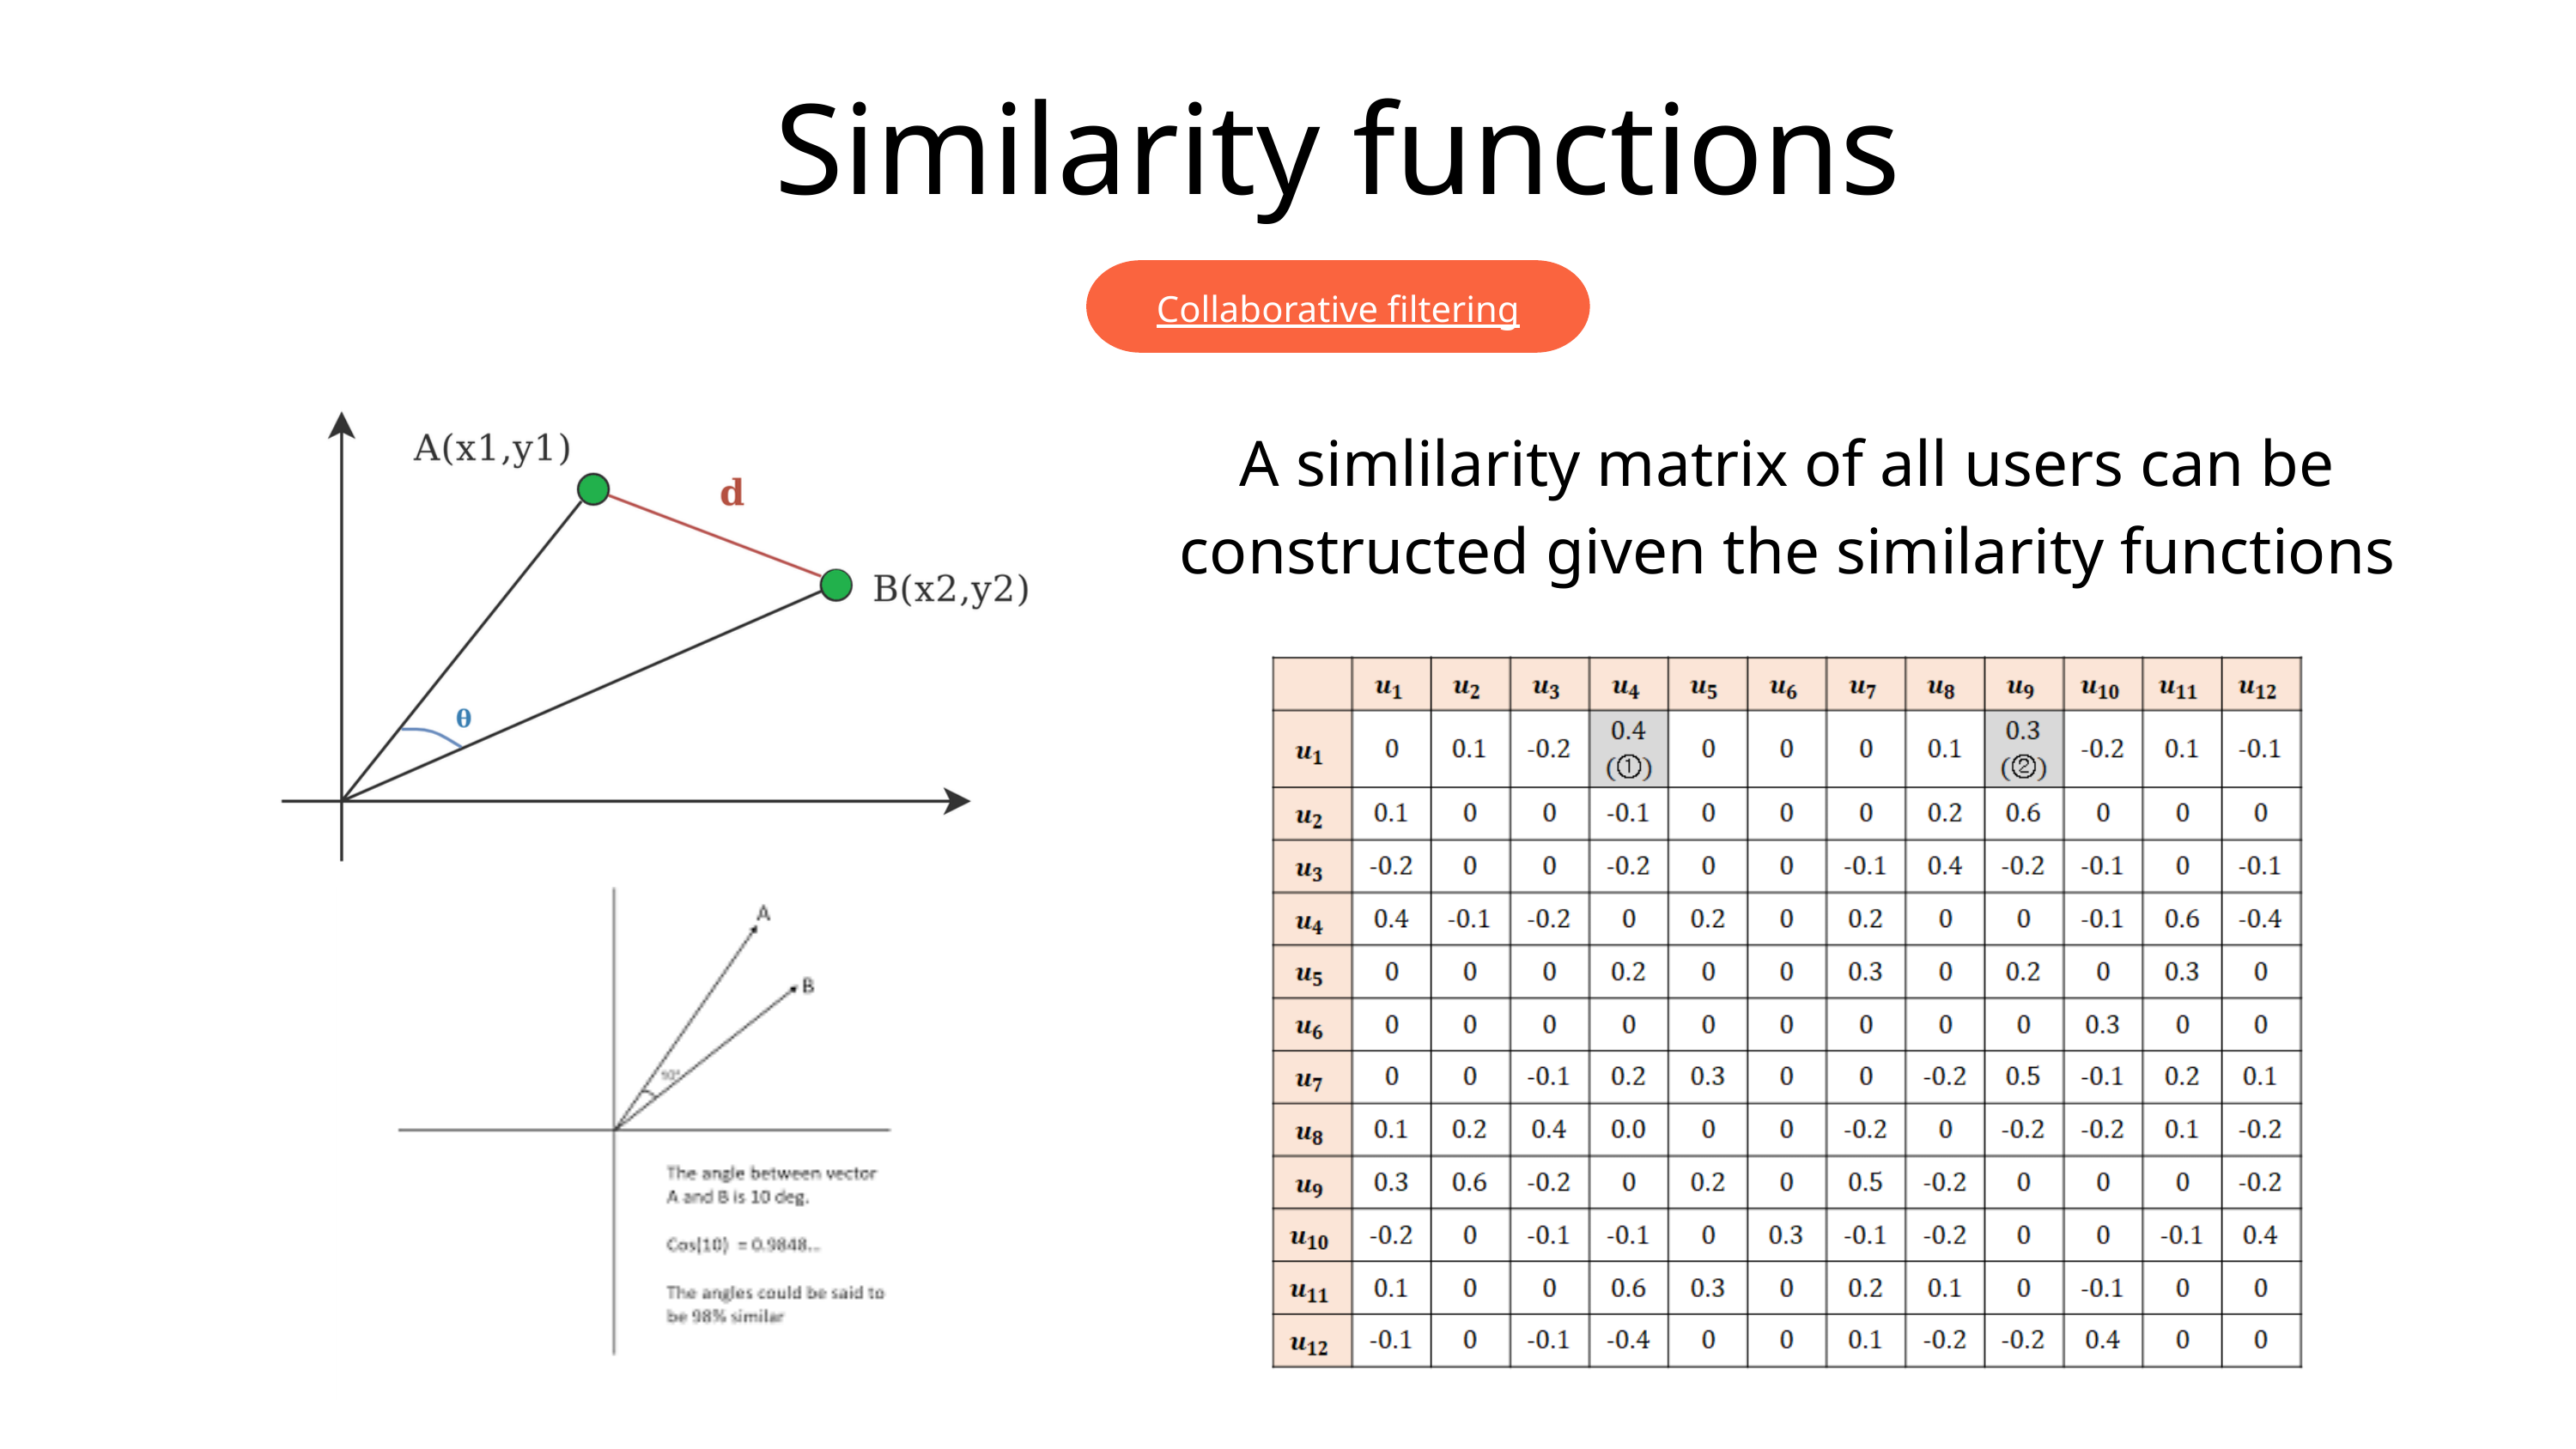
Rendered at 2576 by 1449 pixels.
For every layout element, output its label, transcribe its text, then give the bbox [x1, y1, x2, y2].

text_box [259, 389, 1030, 887]
text_box [1272, 656, 2304, 1371]
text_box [1085, 259, 1590, 353]
text_box [335, 887, 954, 1400]
text_box Similarity functions [185, 69, 2491, 370]
text_box A simlilarity matrix of all users can be constructed given the similarity functions [1103, 410, 2472, 586]
